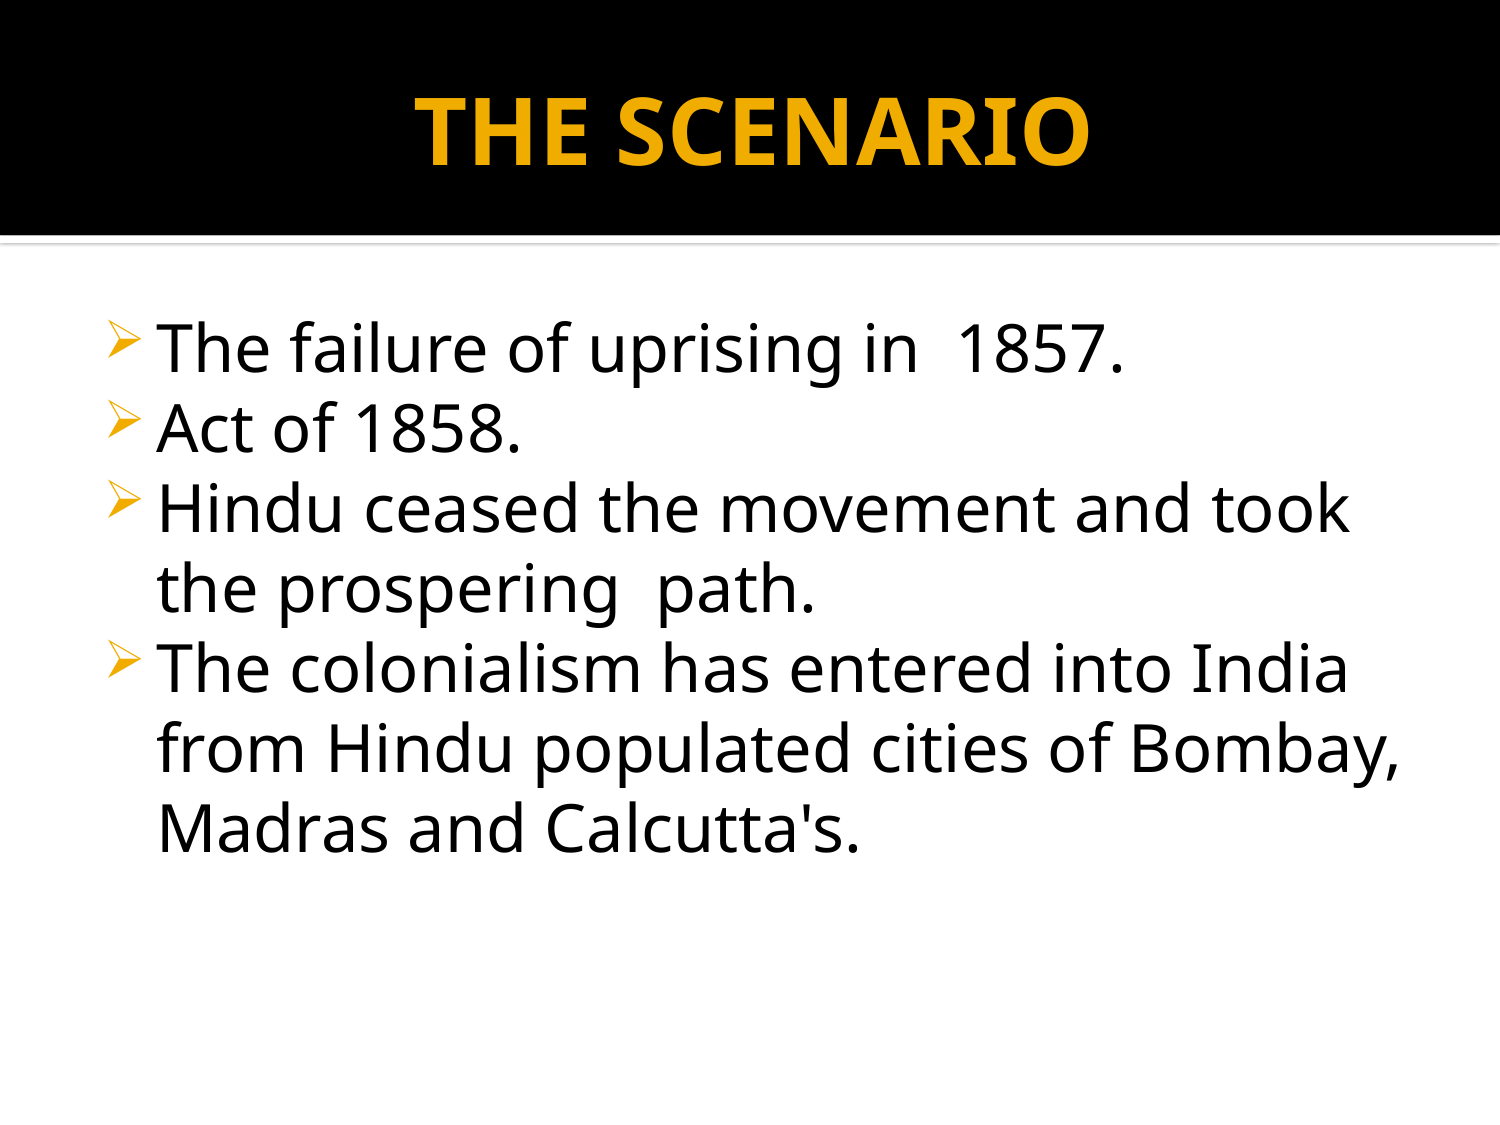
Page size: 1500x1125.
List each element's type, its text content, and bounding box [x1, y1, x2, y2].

title THE SCENARIO [75, 25, 1425, 231]
list The failure of uprising in 1857. Act of 1858. Hindu ceased the movement and took the prospering path. The colonialism has entered into India from Hindu populated cities of Bombay, Madras and Calcutta's. [75, 291, 1425, 1050]
